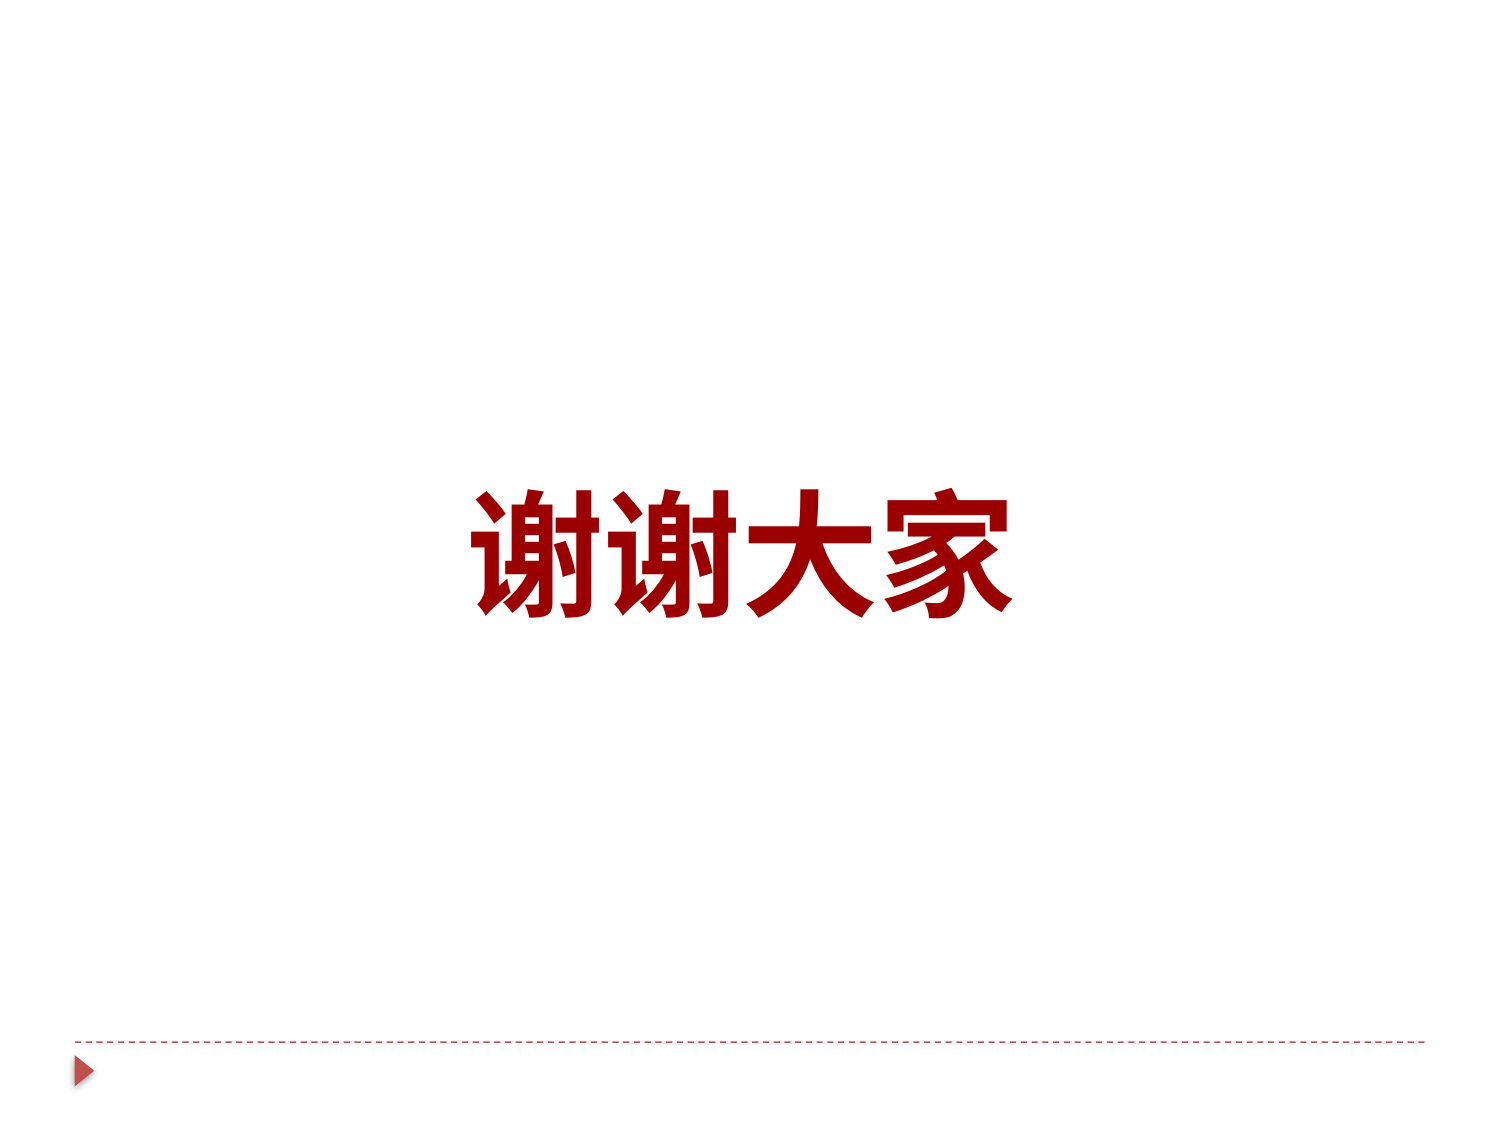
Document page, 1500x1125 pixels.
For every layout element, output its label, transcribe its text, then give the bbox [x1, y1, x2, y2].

text_box 谢谢大家 [451, 461, 1032, 642]
